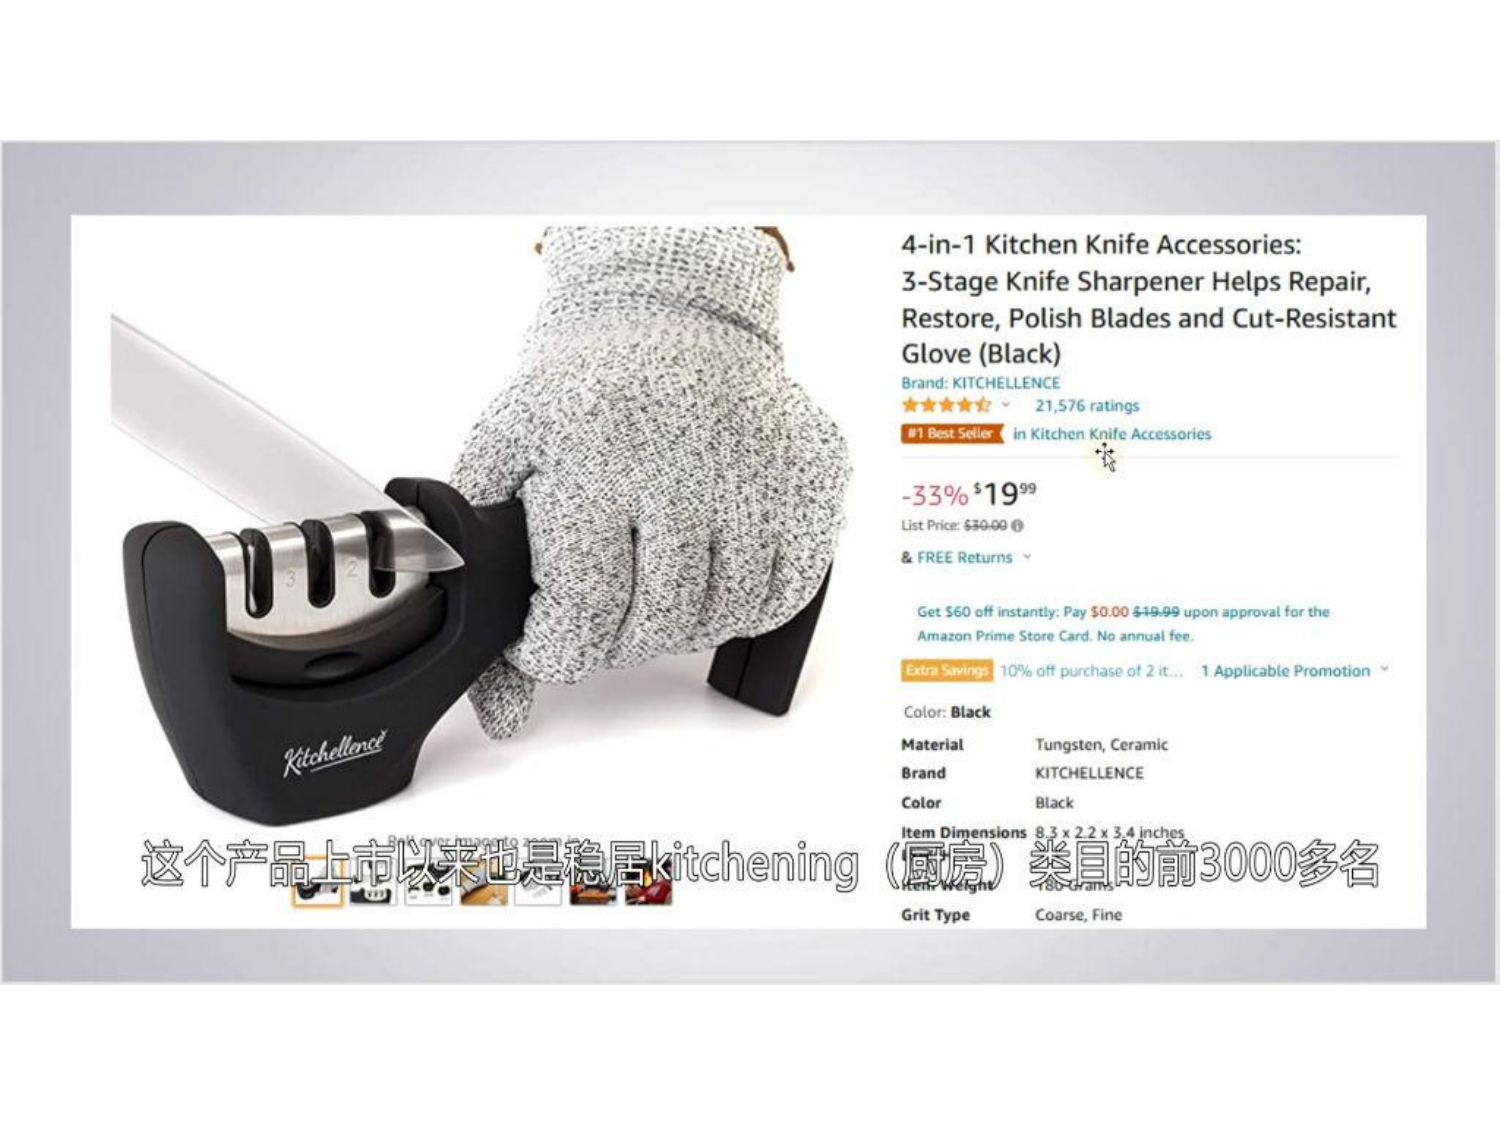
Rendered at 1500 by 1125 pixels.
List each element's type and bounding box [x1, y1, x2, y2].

picture [0, 140, 1500, 985]
